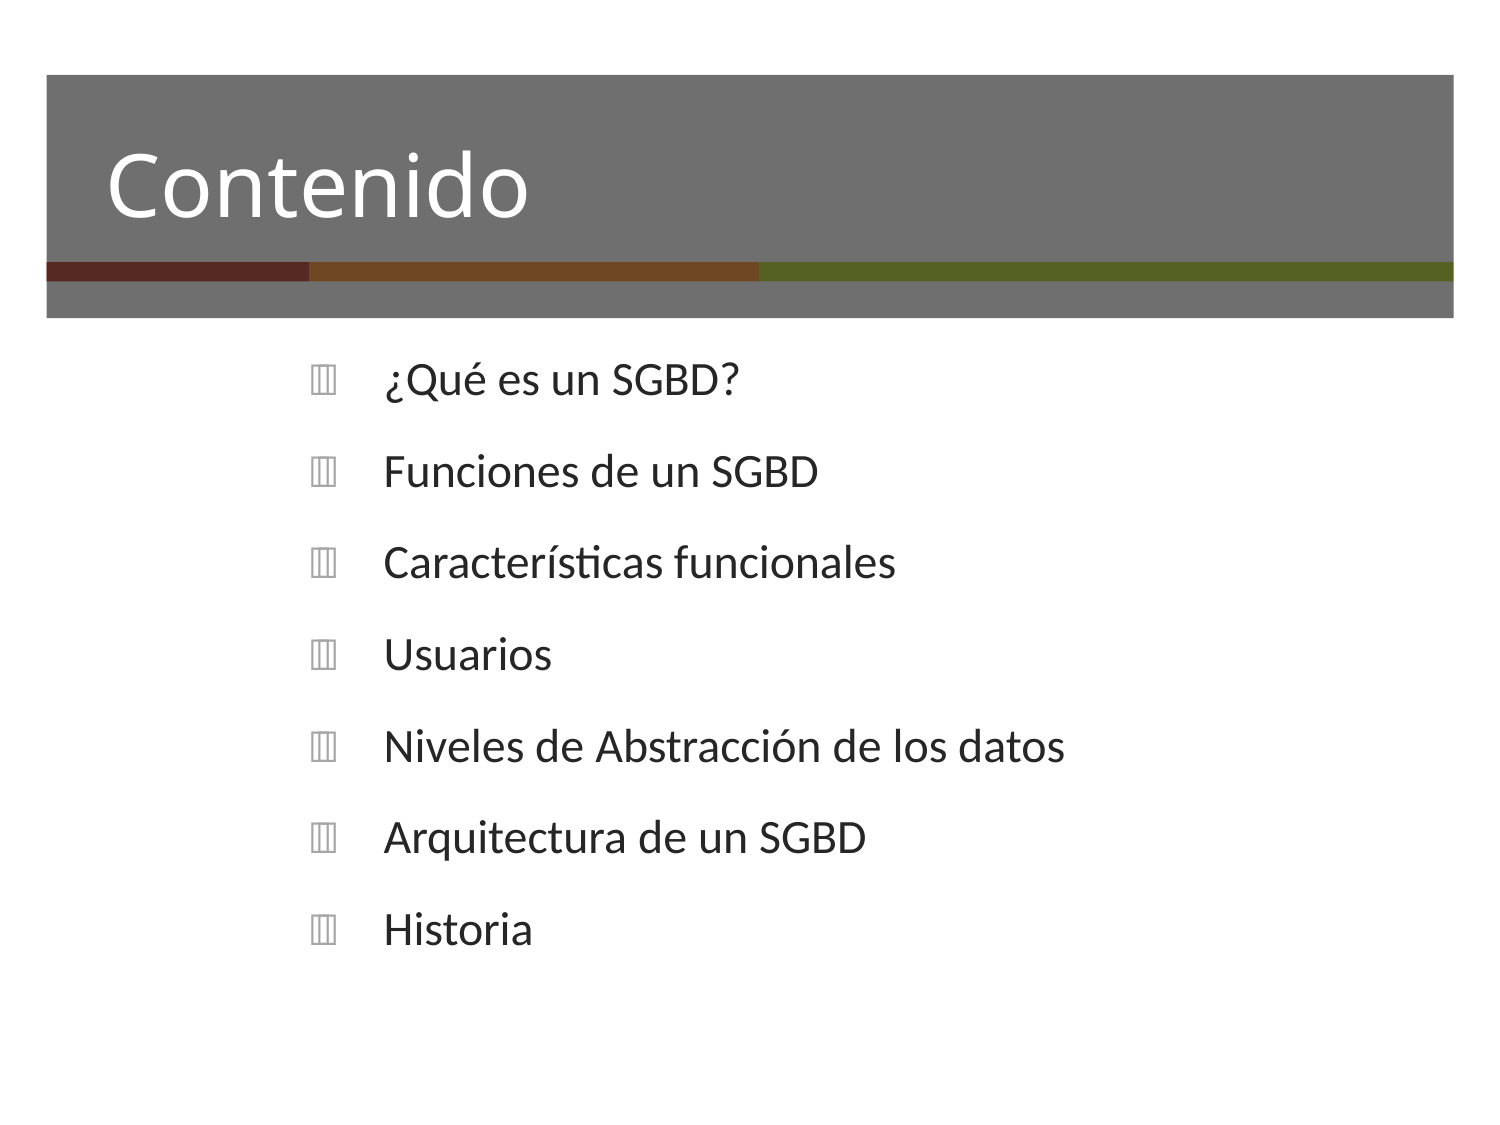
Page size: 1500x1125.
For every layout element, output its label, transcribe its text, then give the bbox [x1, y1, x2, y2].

title Contenido [46, 74, 1454, 319]
text_box  ¿Qué es un SGBD?  Funciones de un SGBD  Características funcionales  Usuarios  Niveles de Abstracción de los datos  Arquitectura de un SGBD  Historia [305, 345, 1070, 956]
